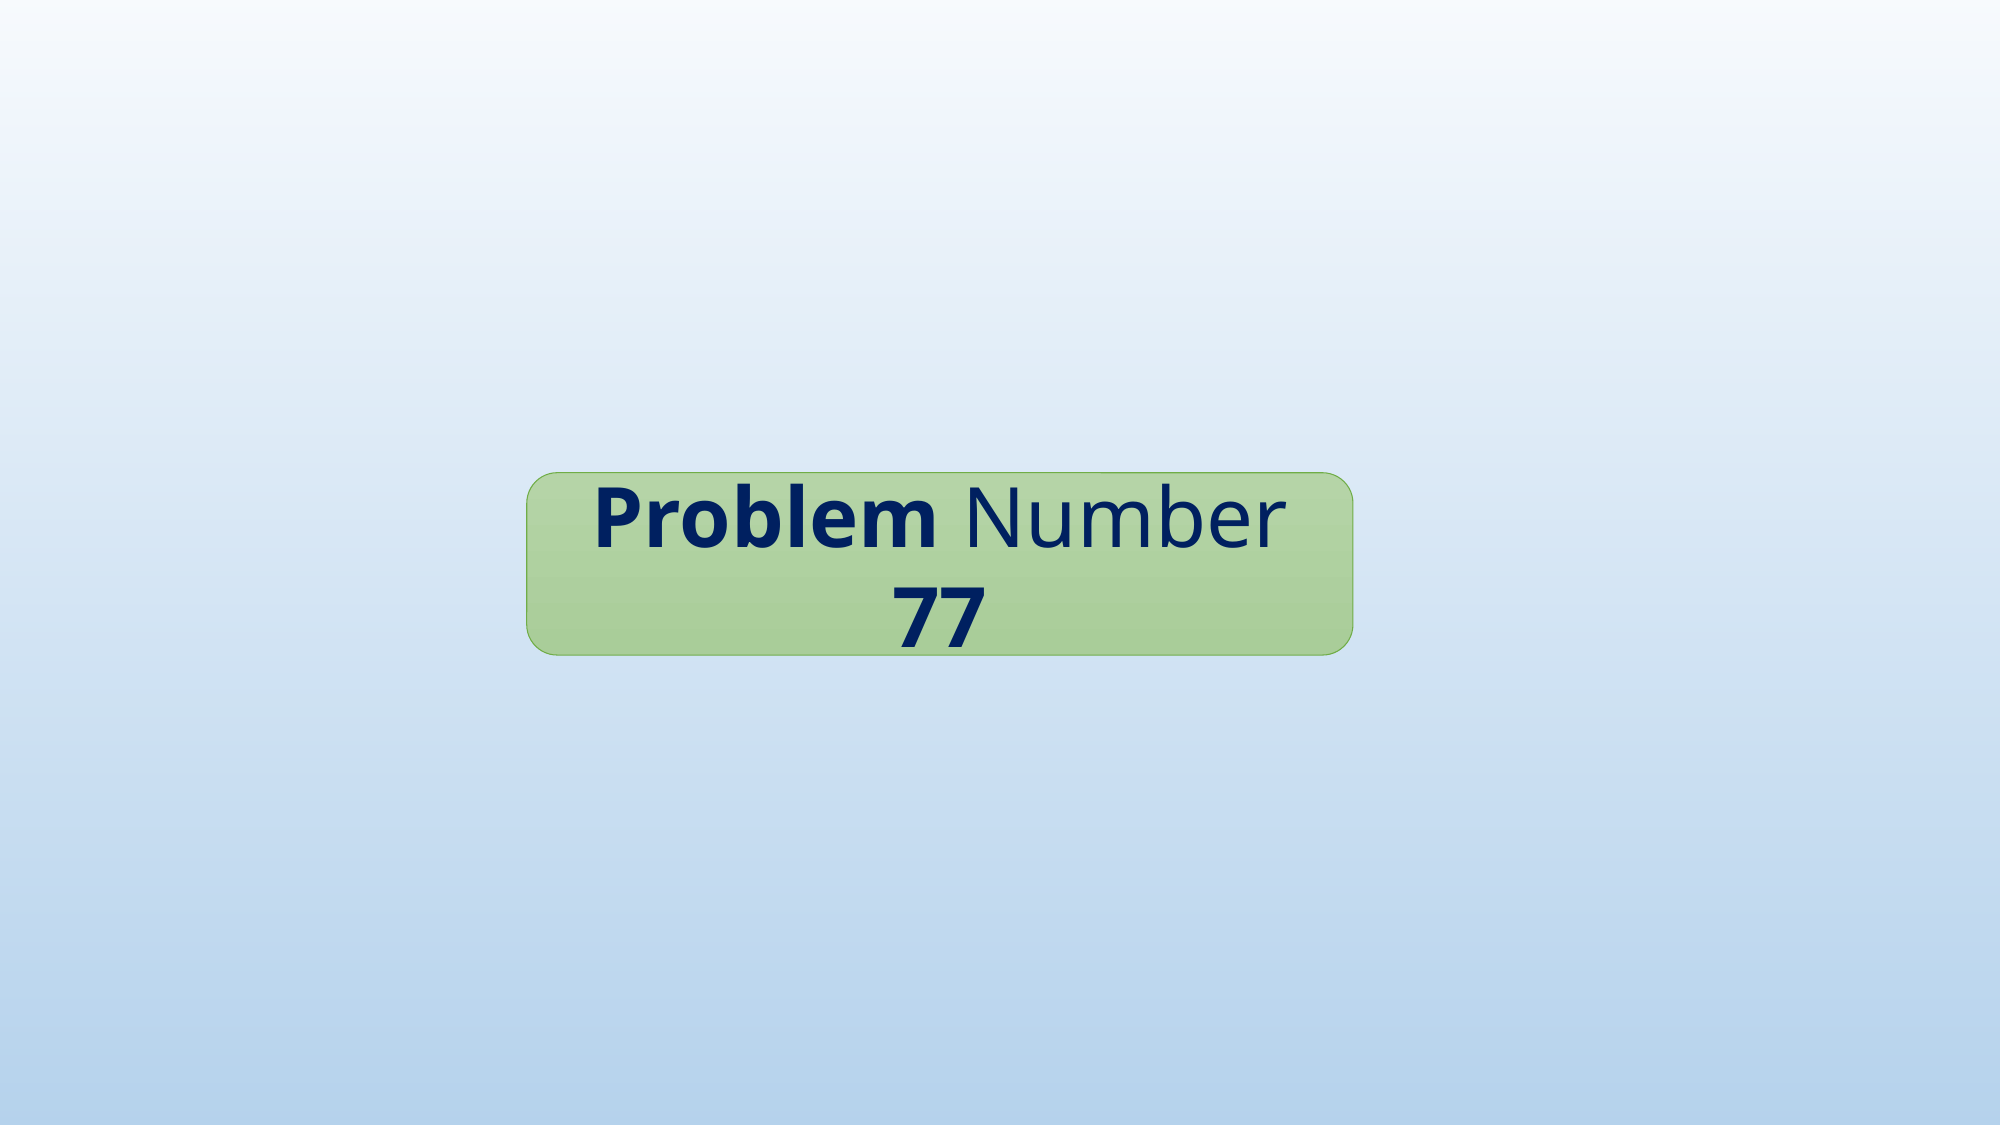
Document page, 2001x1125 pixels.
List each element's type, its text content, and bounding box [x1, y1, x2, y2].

text_box Problem Number 77 [526, 472, 1354, 656]
